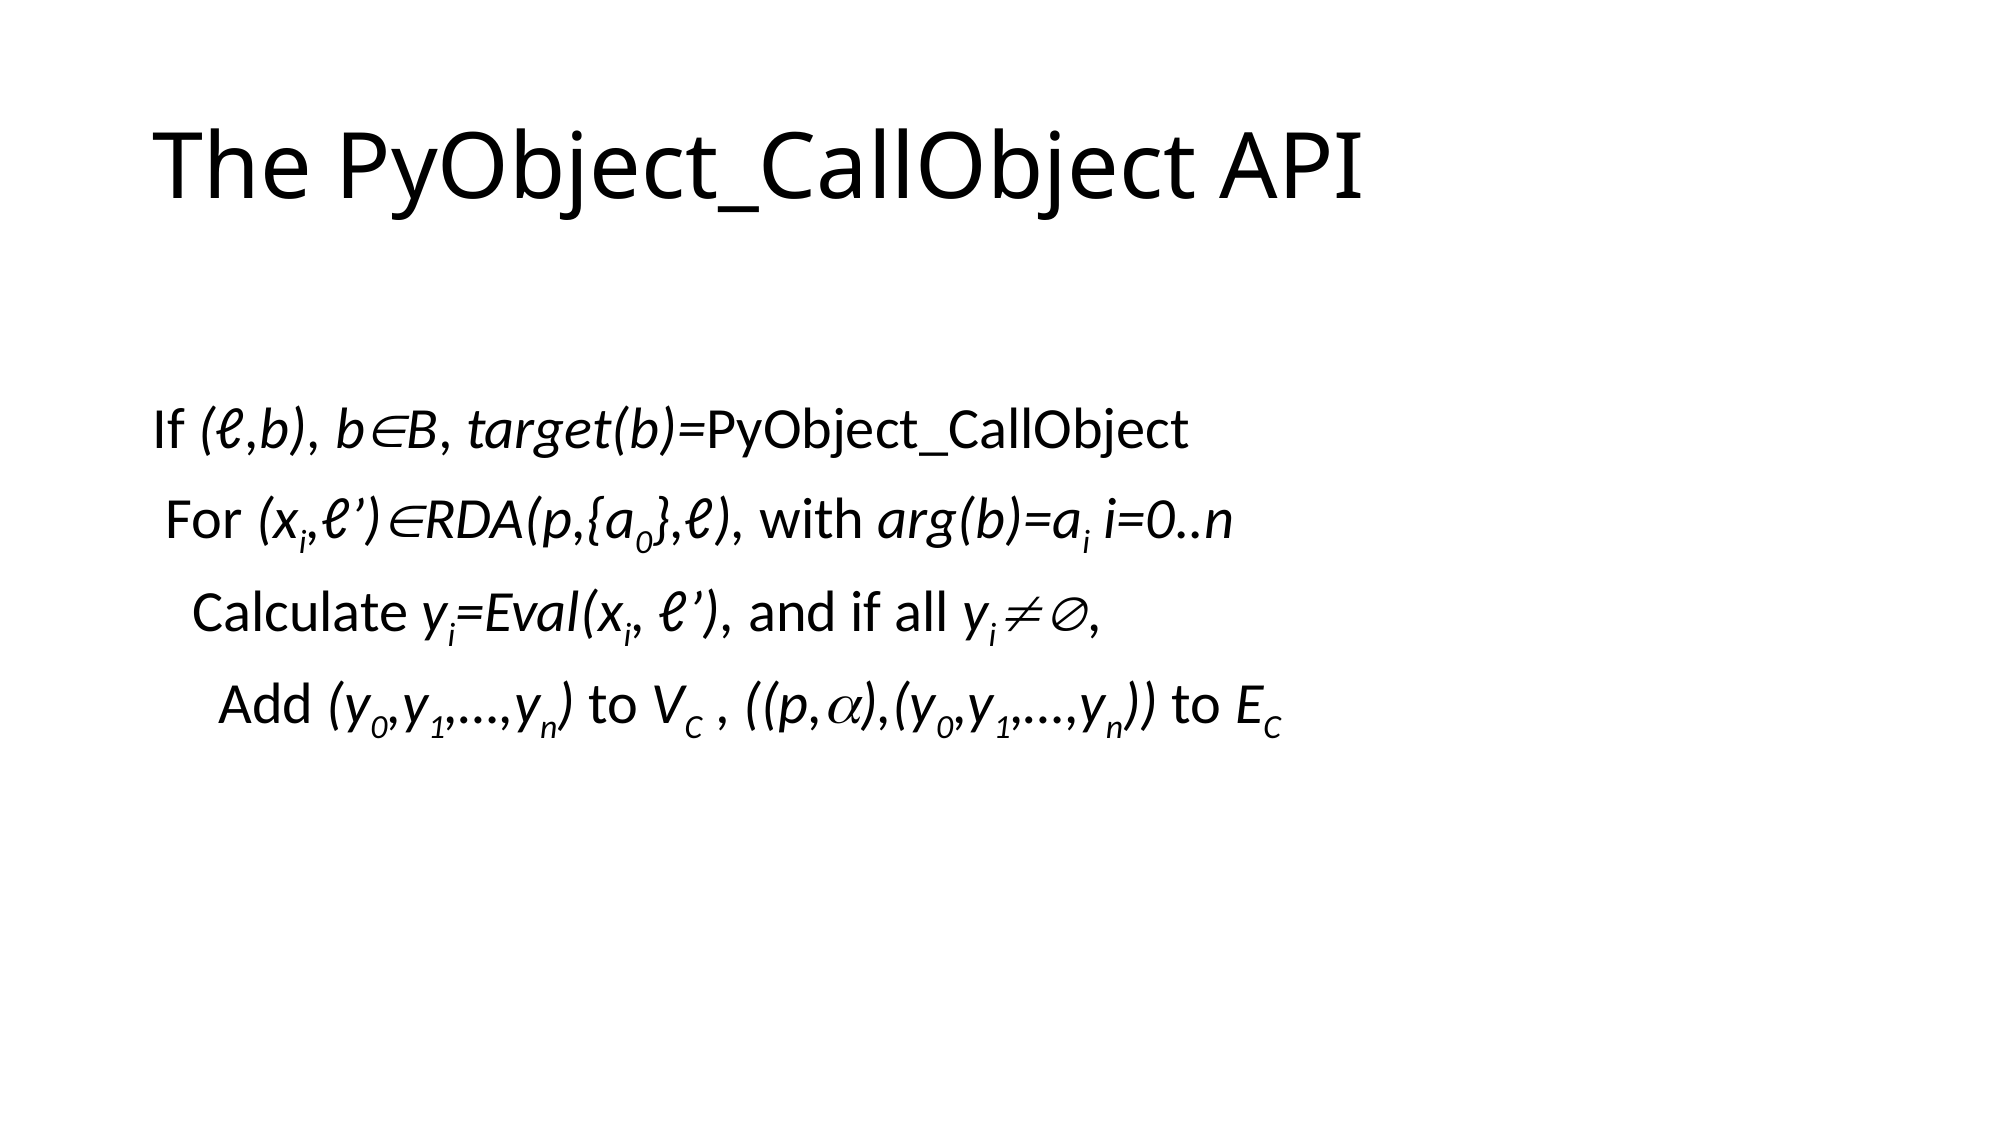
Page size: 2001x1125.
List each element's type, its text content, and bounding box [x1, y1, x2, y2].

list If (ℓ,b), bB, target(b)=PyObject_CallObject For (xi,ℓ’)RDA(p,{a0},ℓ), with arg(b)=ai i=0..n Calculate yi=Eval(xi, ℓ’), and if all yi, Add (y0,y1,…,yn) to VC , ((p,),(y0,y1,…,yn)) to EC [137, 299, 1863, 1014]
title The PyObject_CallObject API [137, 59, 1863, 278]
